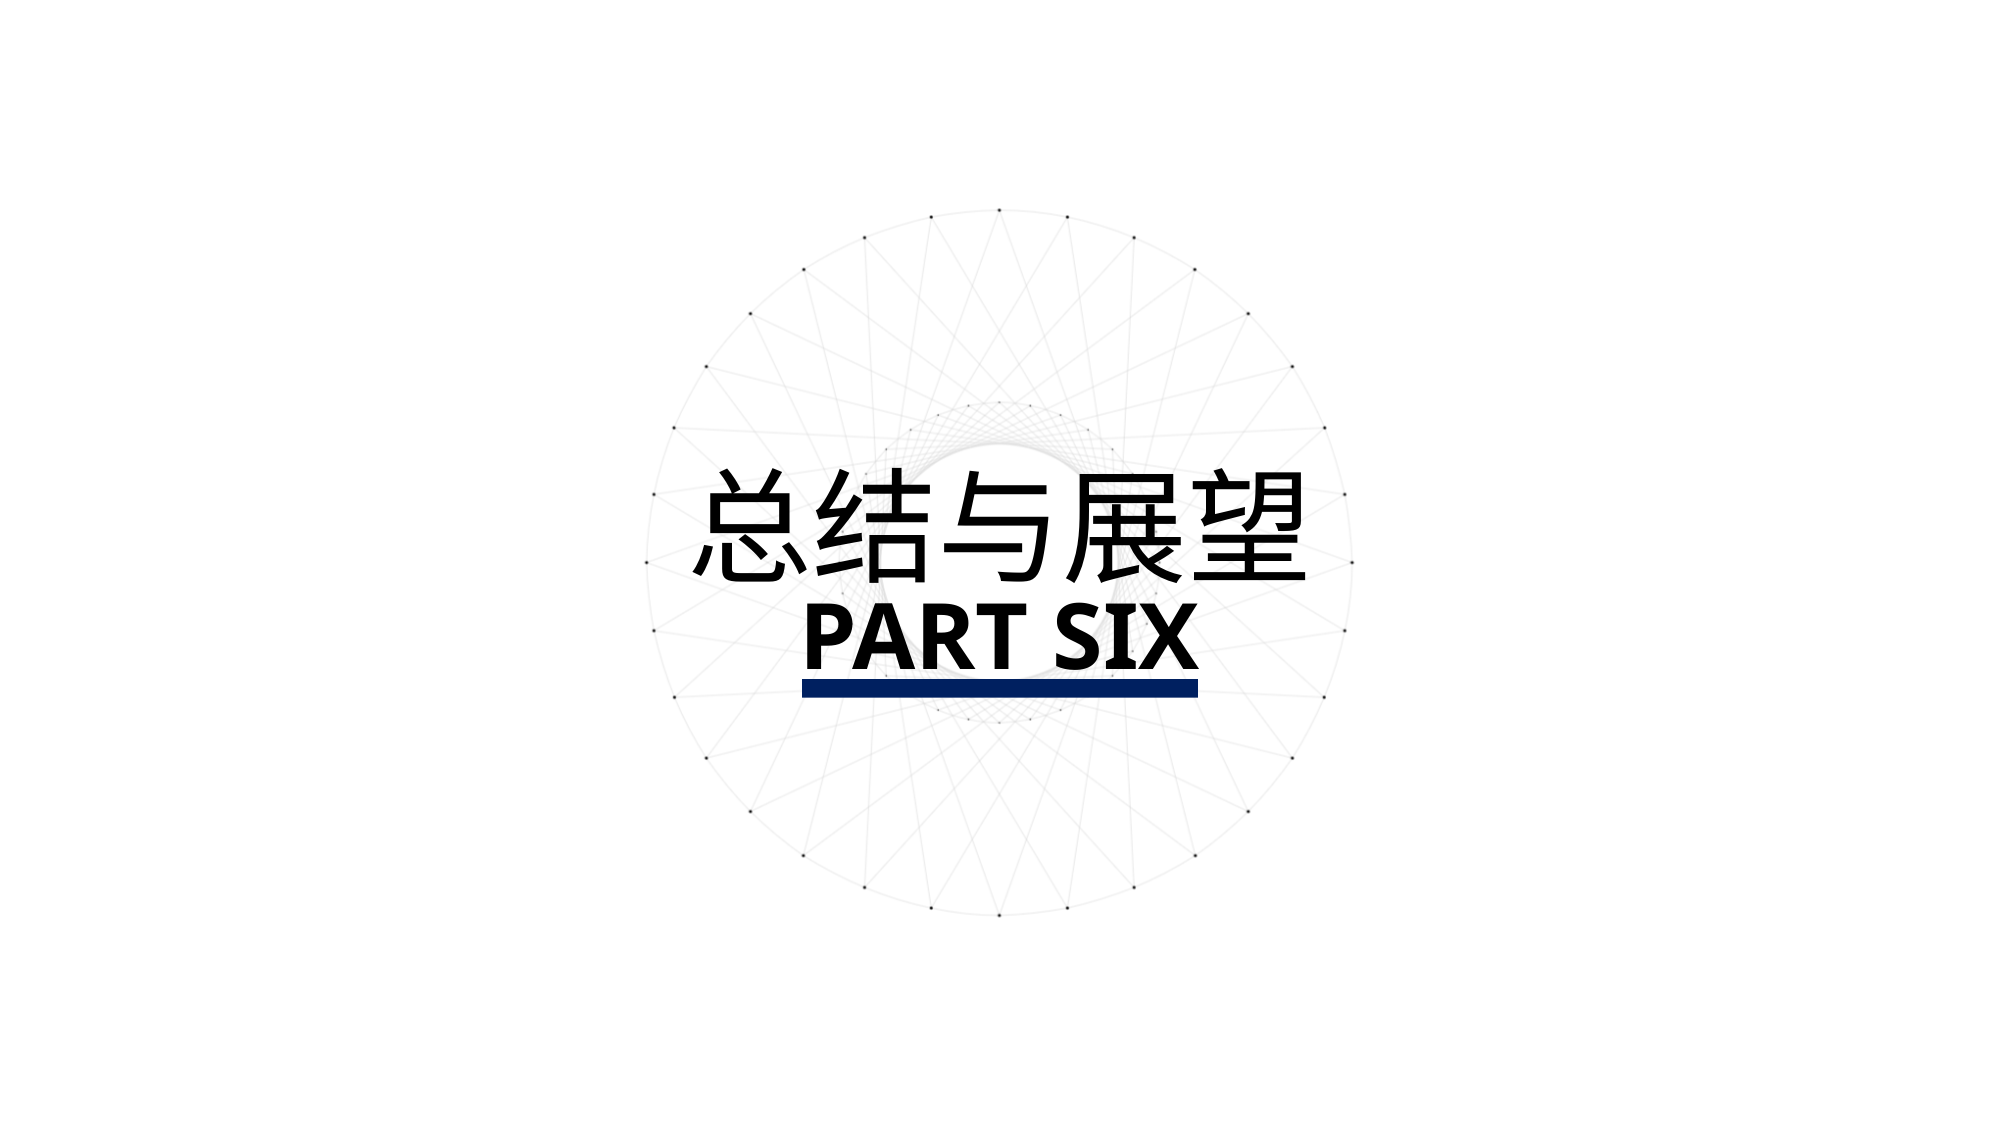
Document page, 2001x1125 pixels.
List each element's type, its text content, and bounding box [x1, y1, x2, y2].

text_box 总结与展望 [645, 396, 1355, 607]
picture [676, 193, 1335, 396]
text_box PART SIX [704, 607, 1296, 696]
picture [636, 445, 1375, 932]
text_box [801, 678, 1199, 699]
